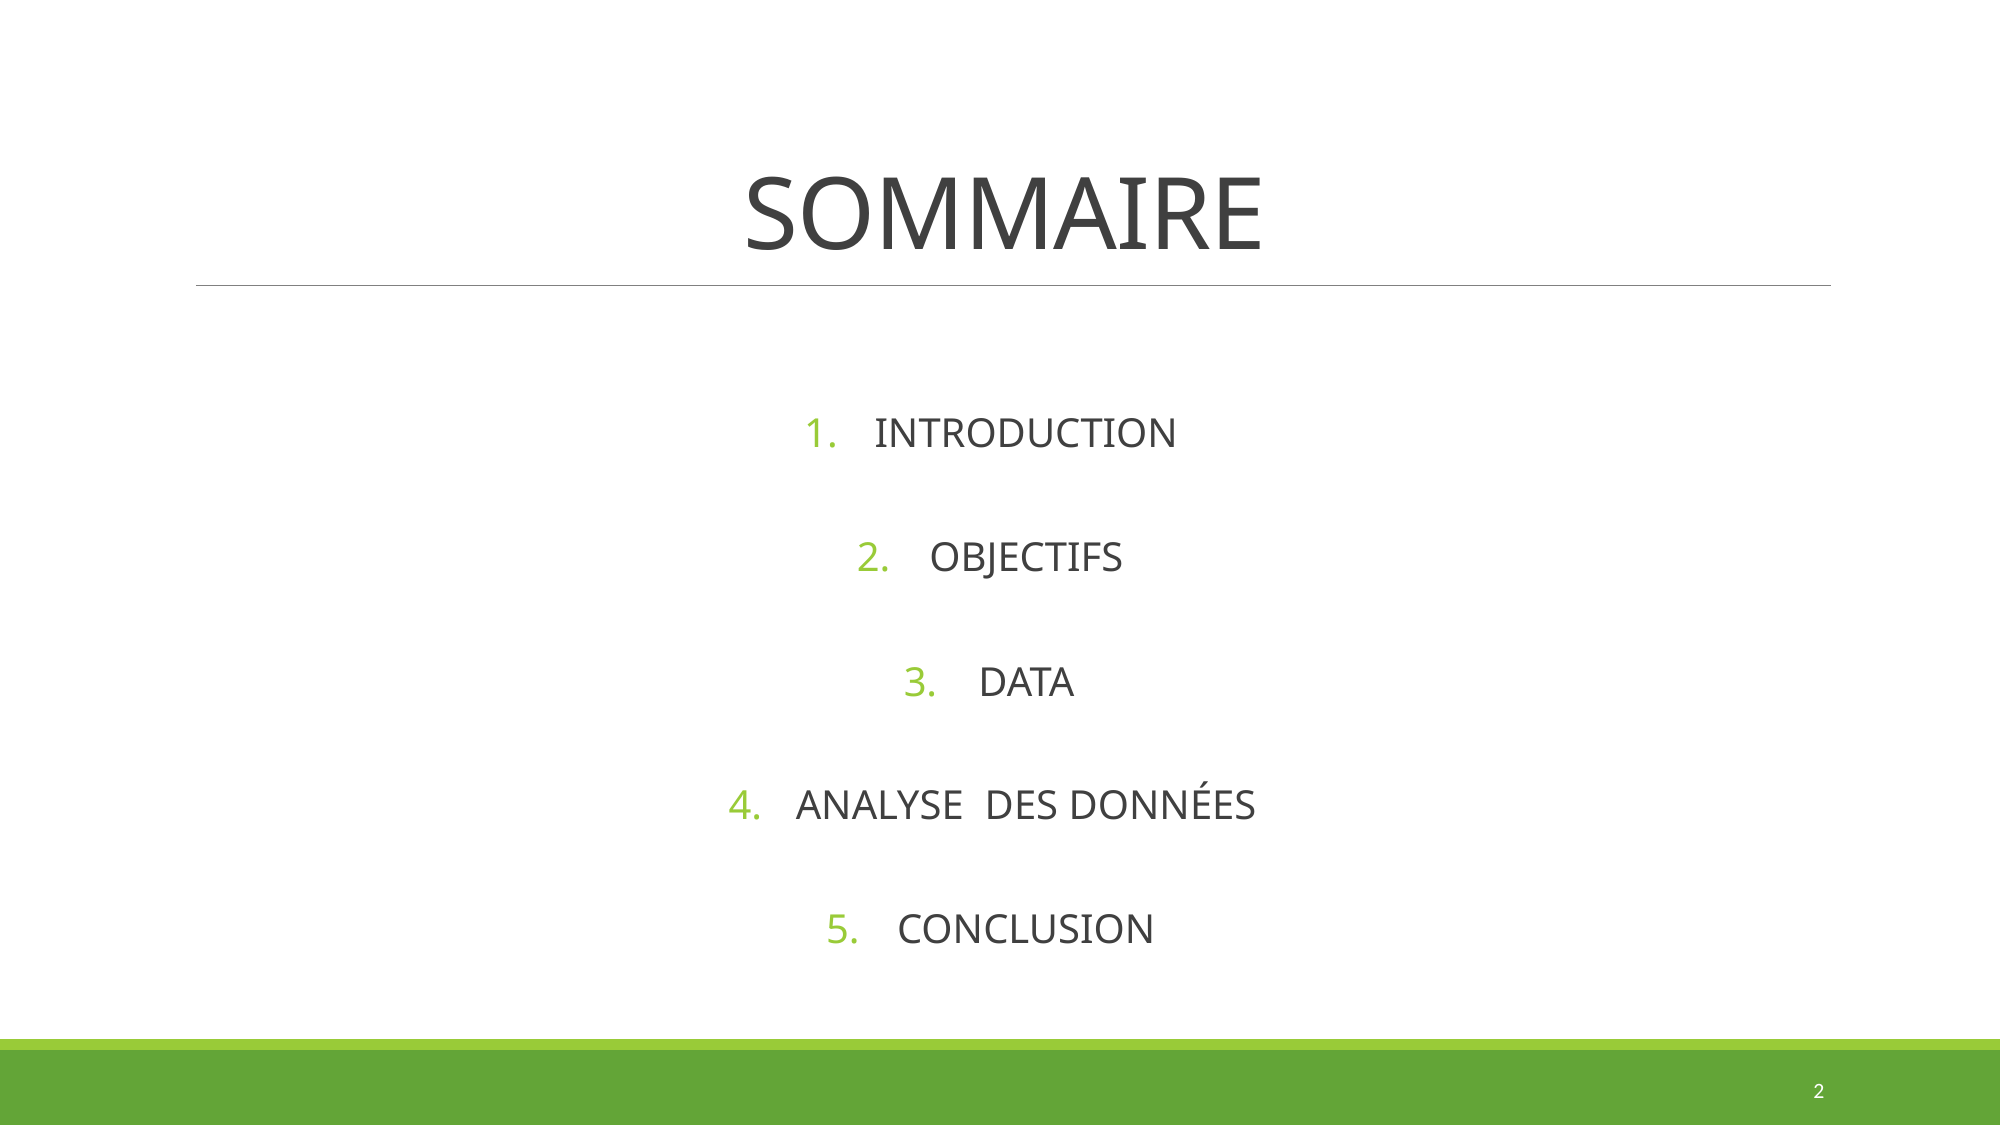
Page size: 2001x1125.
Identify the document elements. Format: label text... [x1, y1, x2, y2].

title SOMMAIRE [180, 39, 1830, 278]
slide_number 2 [1624, 1059, 1840, 1120]
list INTRODUCTION OBJECTIFS DATA ANALYSE DES DONNÉES CONCLUSION [180, 302, 1830, 963]
